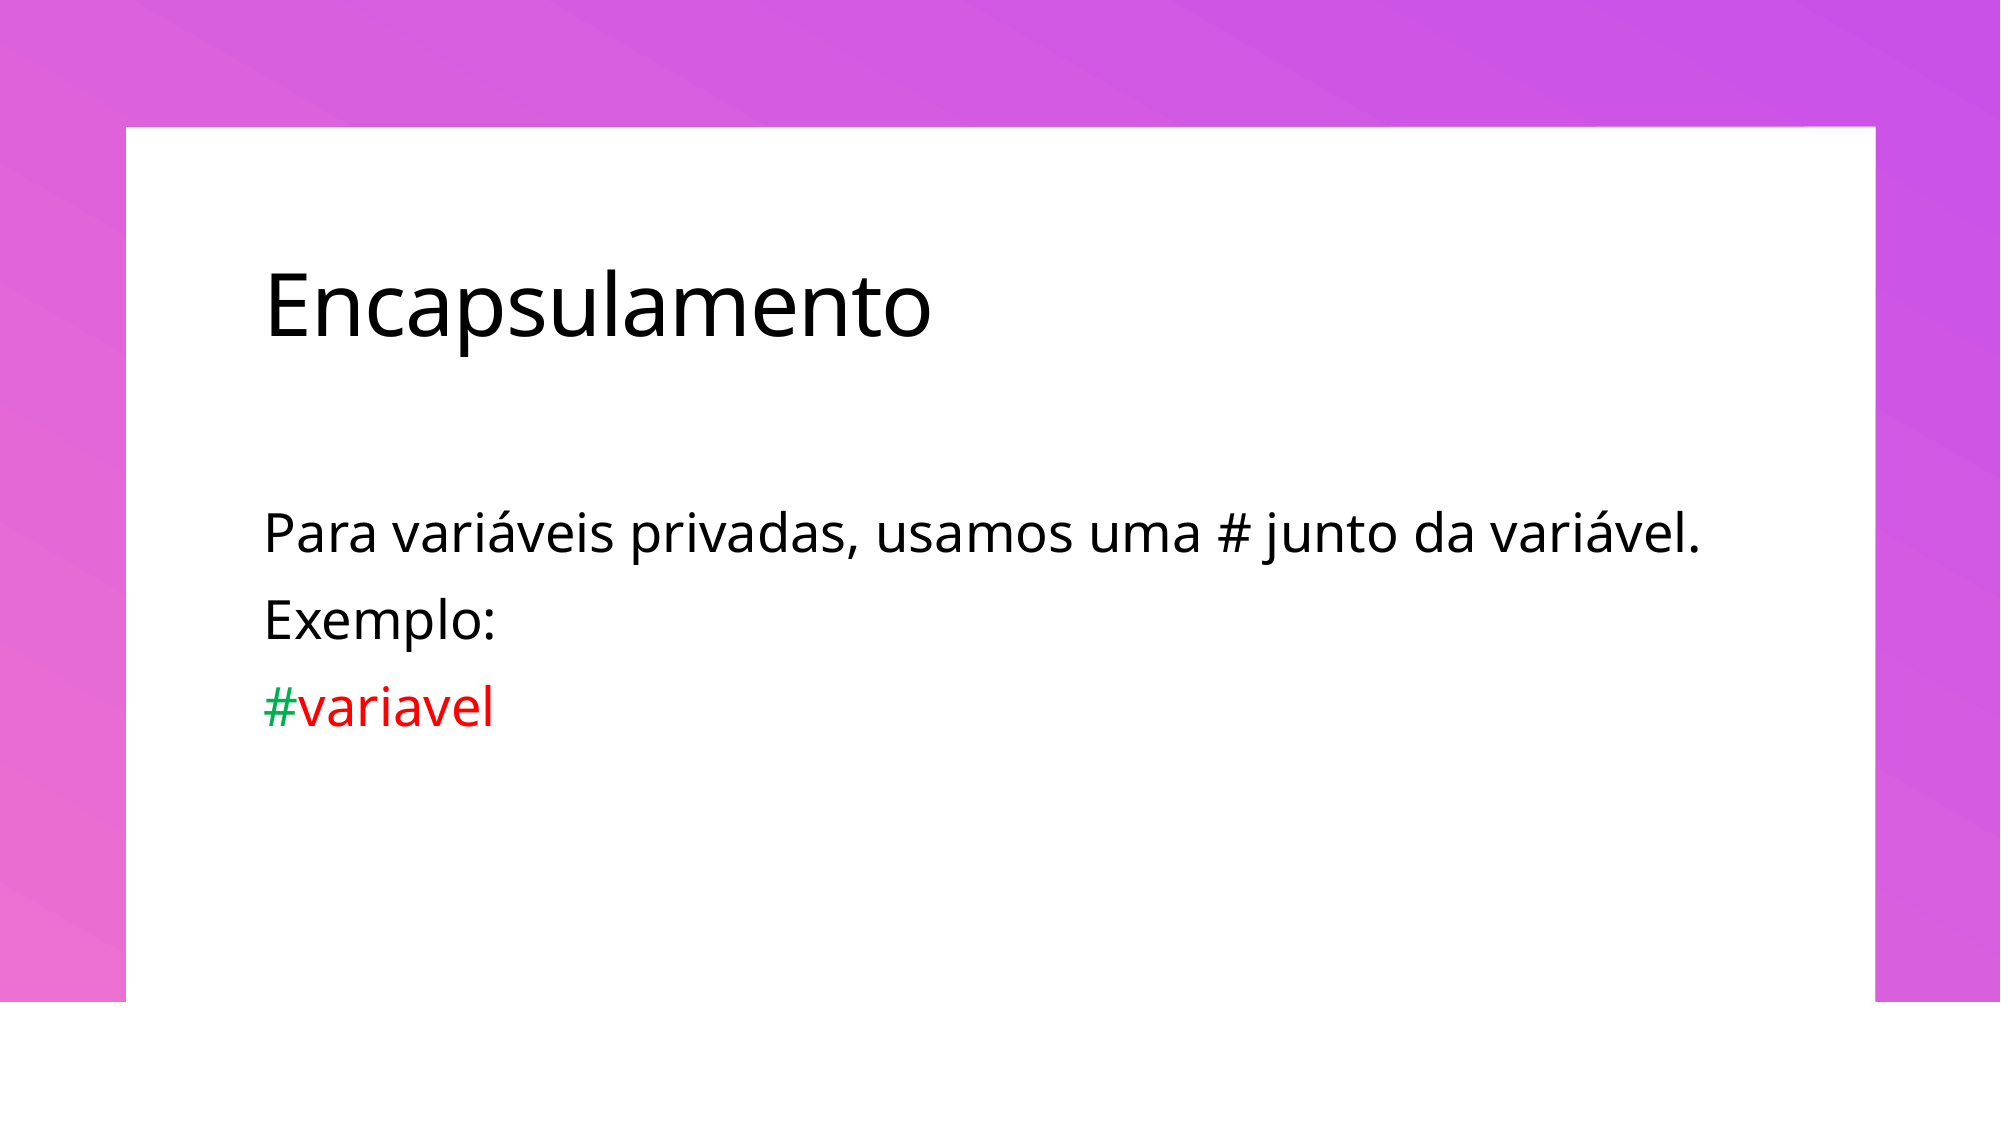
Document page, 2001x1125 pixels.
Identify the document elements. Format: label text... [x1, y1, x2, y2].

list Para variáveis privadas, usamos uma # junto da variável. Exemplo: #variavel [248, 487, 1749, 1001]
title Encapsulamento [248, 248, 1749, 470]
